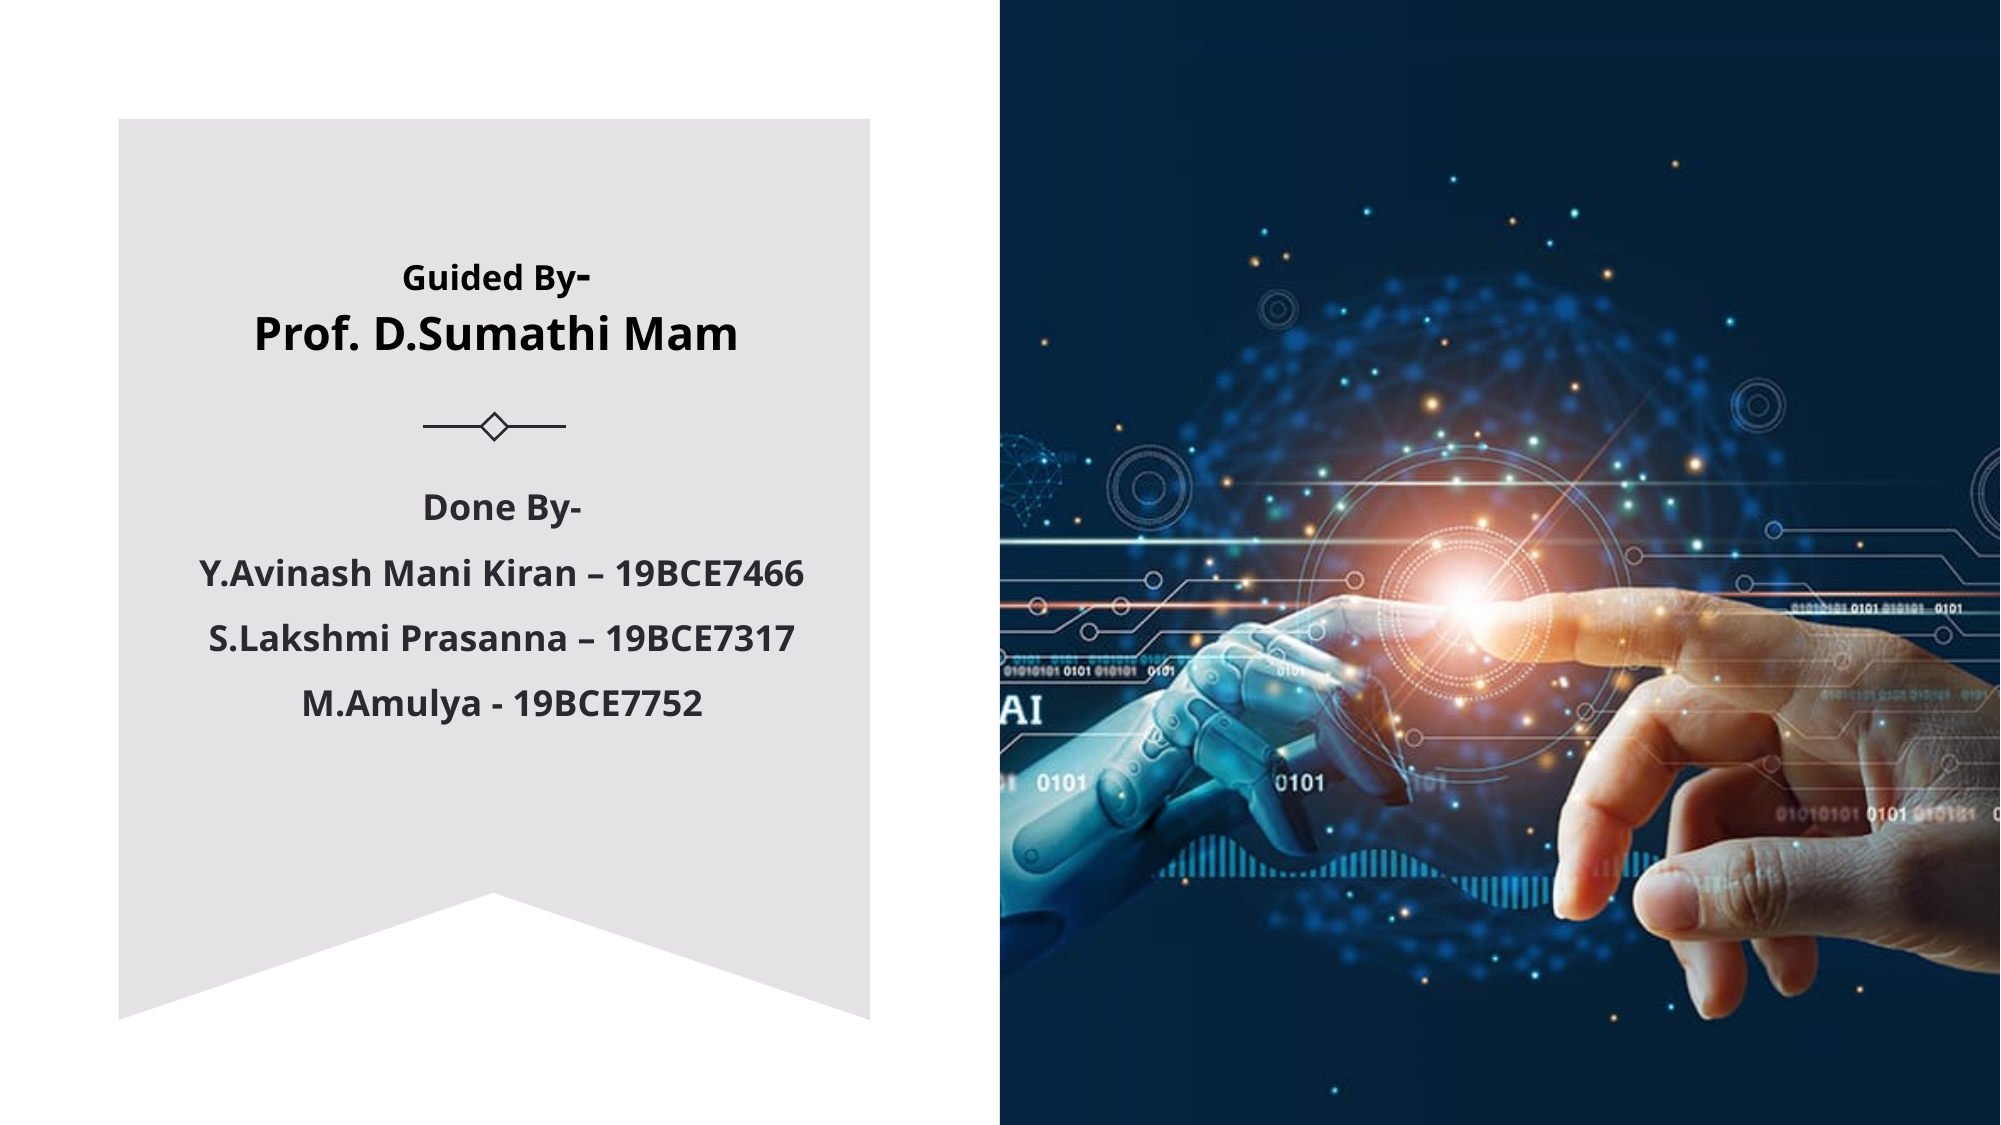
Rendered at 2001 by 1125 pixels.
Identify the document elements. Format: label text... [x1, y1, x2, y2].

text_box [117, 117, 872, 1022]
text_box [0, 0, 999, 1125]
picture [999, 0, 2000, 1125]
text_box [423, 417, 566, 437]
list Done By-​ Y.Avinash Mani Kiran – 19BCE7466​ S.Lakshmi Prasanna – 19BCE7317​ M.Amulya - 19BCE7752 [170, 473, 834, 784]
title Guided By- Prof. D.Sumathi Mam [178, 229, 826, 368]
